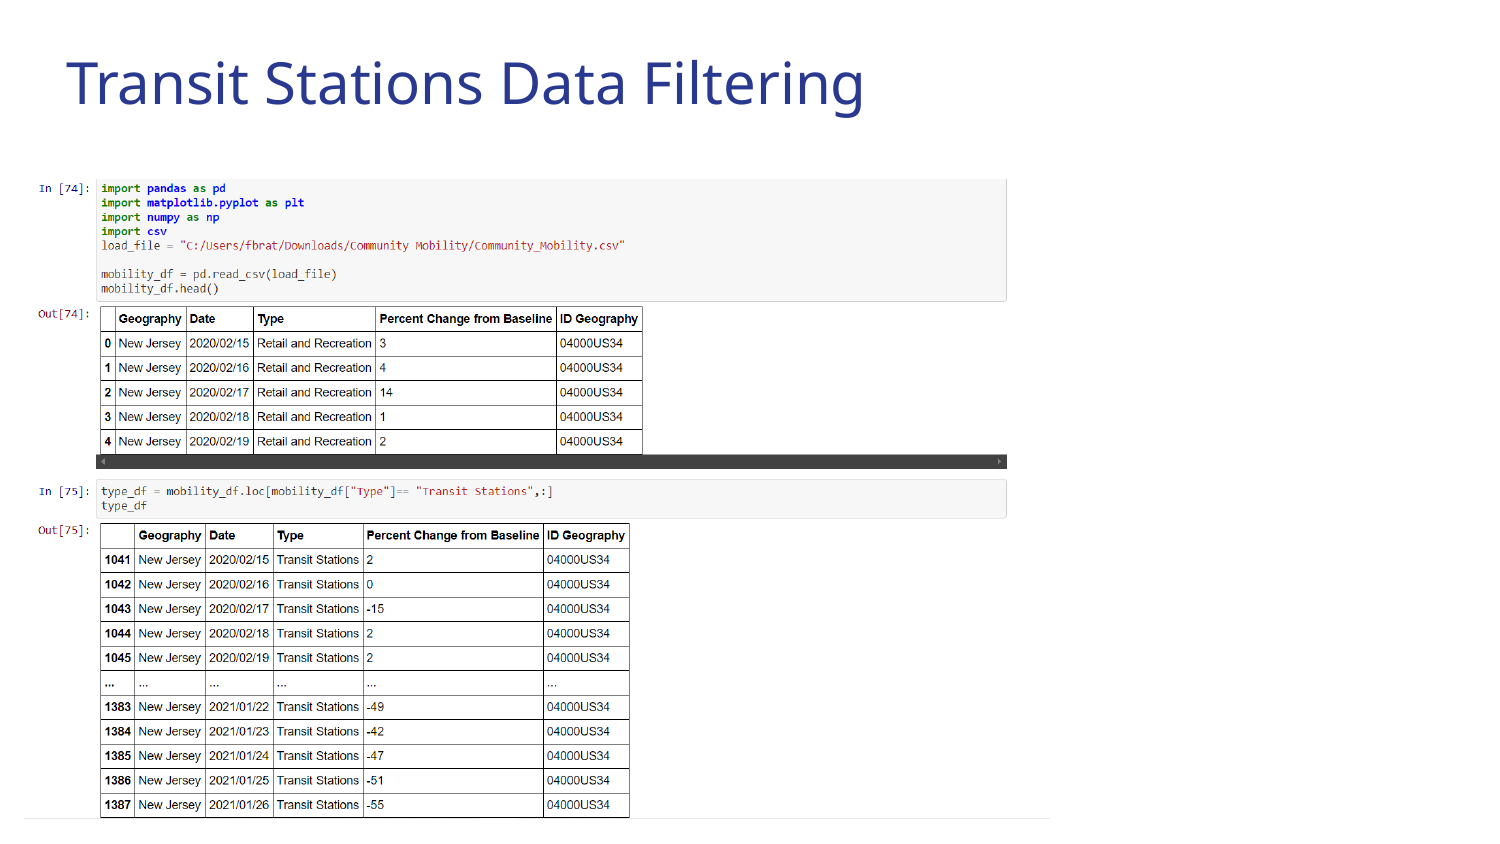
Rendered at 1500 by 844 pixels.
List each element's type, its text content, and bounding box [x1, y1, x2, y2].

title Transit Stations Data Filtering [51, 31, 1449, 132]
picture [24, 179, 1050, 819]
